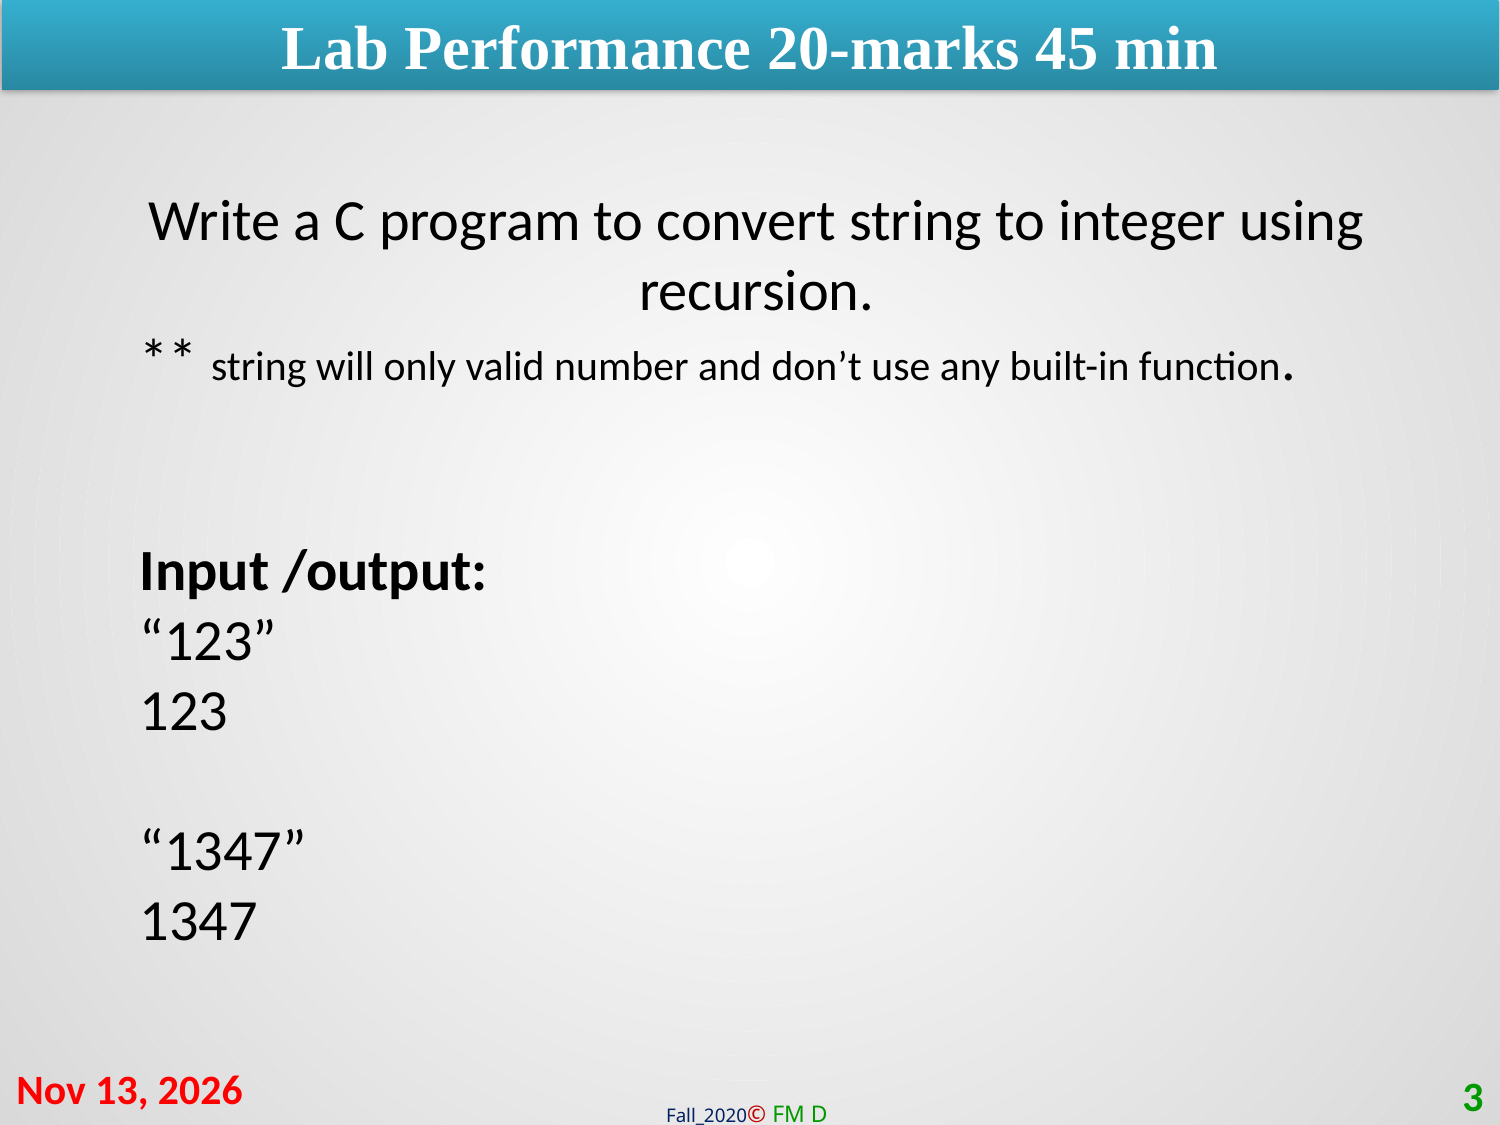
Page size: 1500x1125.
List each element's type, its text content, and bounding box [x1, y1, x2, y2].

text_box Lab Performance 20-marks 45 min [2, 0, 1499, 90]
text_box Write a C program to convert string to integer using recursion. ** string will only valid number and don’t use any built-in function. Input /output: “123” 123 “1347” 1347 [125, 174, 1389, 960]
slide_number 3 [1148, 1065, 1499, 1125]
slide_number 28-Mar-21 [1, 1057, 352, 1118]
